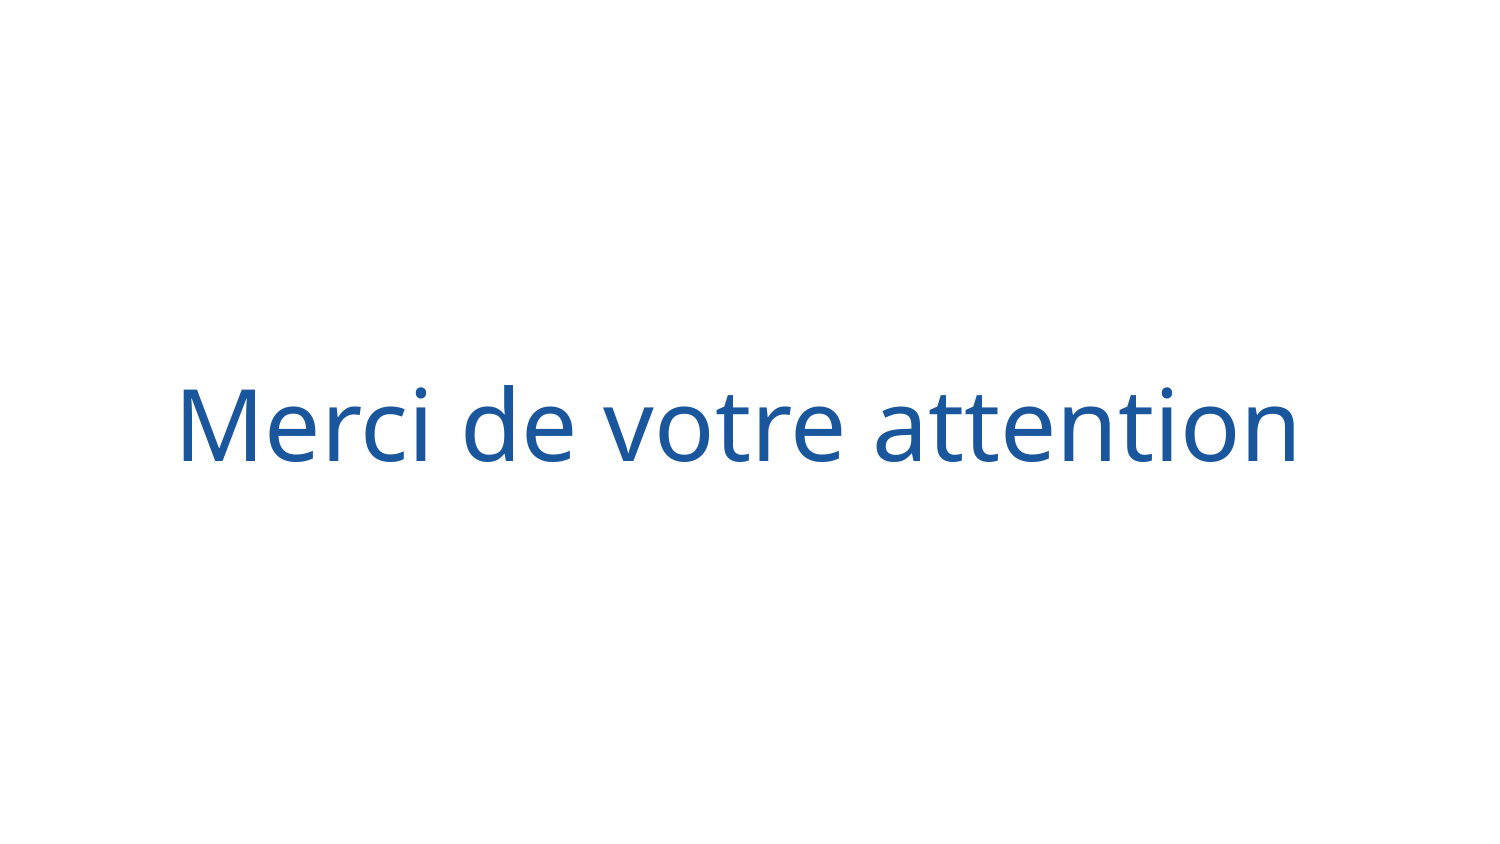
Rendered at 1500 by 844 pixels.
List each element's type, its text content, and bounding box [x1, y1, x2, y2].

title Merci de votre attention [80, 228, 1398, 615]
